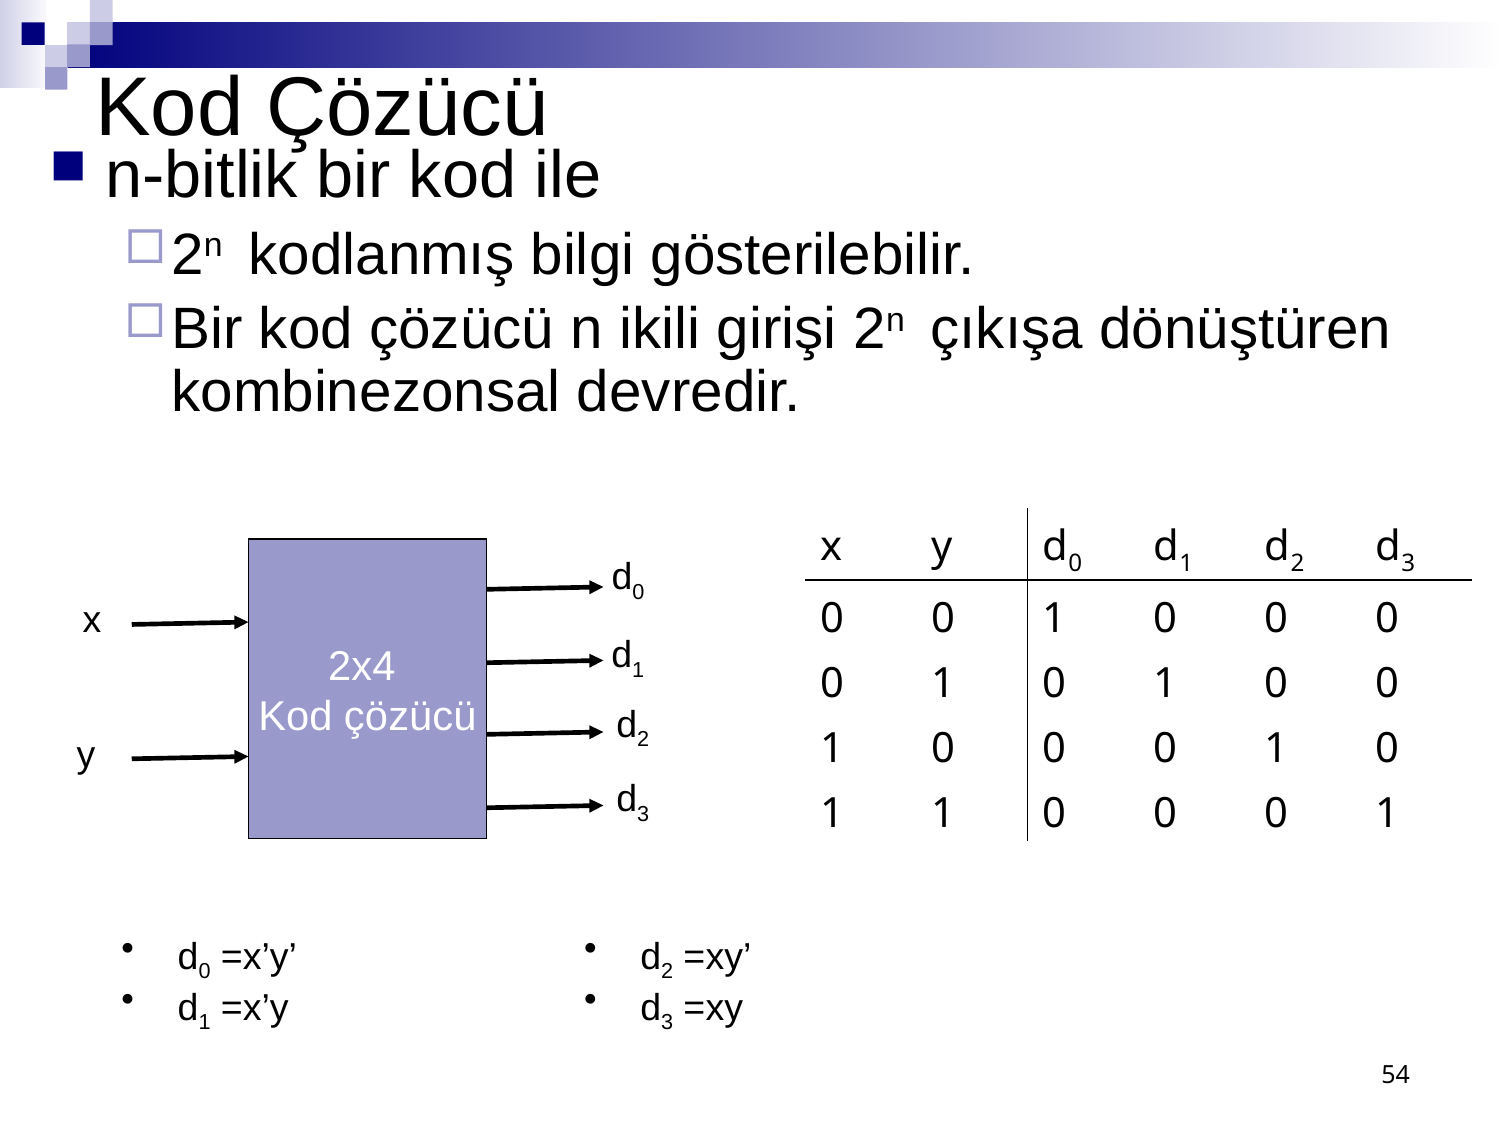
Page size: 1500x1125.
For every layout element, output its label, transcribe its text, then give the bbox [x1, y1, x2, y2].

table_cell 0 [917, 710, 1027, 776]
table_header d1 [1139, 508, 1250, 579]
table_cell 1 [1250, 710, 1361, 776]
table_cell 1 [1139, 645, 1250, 710]
table_cell 0 [805, 581, 917, 645]
table_cell 0 [1250, 645, 1361, 710]
table_cell 0 [1250, 776, 1361, 841]
table_header d0 [1028, 508, 1139, 579]
table_cell 1 [917, 645, 1027, 710]
table_header y [917, 508, 1027, 579]
table_cell 0 [1250, 581, 1361, 645]
table_cell 0 [917, 581, 1027, 645]
table_cell 1 [917, 776, 1027, 841]
table_cell 1 [805, 710, 917, 776]
table_cell 0 [1139, 710, 1250, 776]
slide_number 54 [1074, 1024, 1426, 1101]
table_header d3 [1361, 508, 1472, 579]
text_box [72, 538, 658, 839]
table_cell 0 [1028, 710, 1139, 776]
table_cell 1 [1361, 776, 1472, 841]
table_cell 0 [1361, 645, 1472, 710]
title Kod Çözücü [80, 30, 1500, 174]
table_cell 1 [1028, 581, 1139, 645]
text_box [106, 924, 917, 1056]
table_cell 0 [1361, 581, 1472, 645]
table_cell 0 [1028, 776, 1139, 841]
table_cell 0 [1028, 645, 1139, 710]
table_header x [805, 508, 917, 579]
table_header d2 [1250, 508, 1361, 579]
list n-bitlik bir kod ile 2n kodlanmış bilgi gösterilebilir. Bir kod çözücü n ikili girişi 2n çıkışa dönüştüren kombinezonsal devredir. [34, 132, 1473, 537]
table_cell 1 [805, 776, 917, 841]
table_cell 0 [1139, 581, 1250, 645]
table_cell 0 [1361, 710, 1472, 776]
table_cell 0 [805, 645, 917, 710]
table_cell 0 [1139, 776, 1250, 841]
